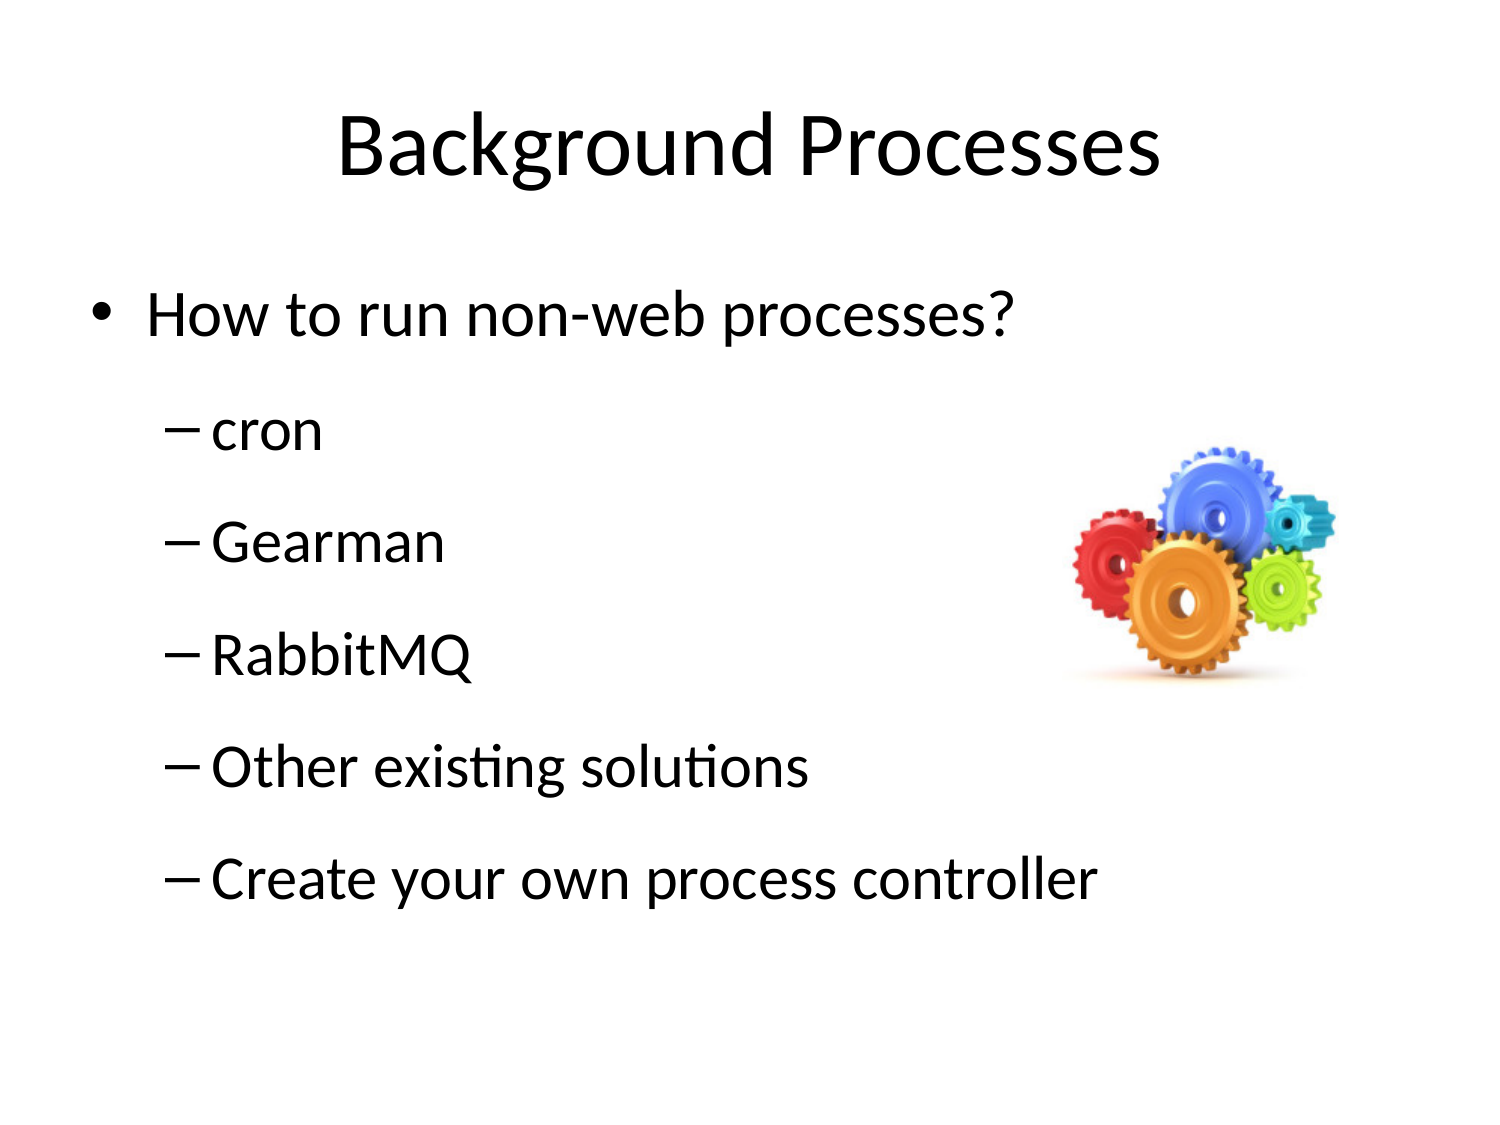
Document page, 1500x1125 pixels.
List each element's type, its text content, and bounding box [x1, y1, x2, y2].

picture [1062, 424, 1342, 705]
list How to run non-web processes? cron Gearman RabbitMQ Other existing solutions Create your own process controller [75, 262, 1425, 1005]
title Background Processes [75, 45, 1425, 233]
